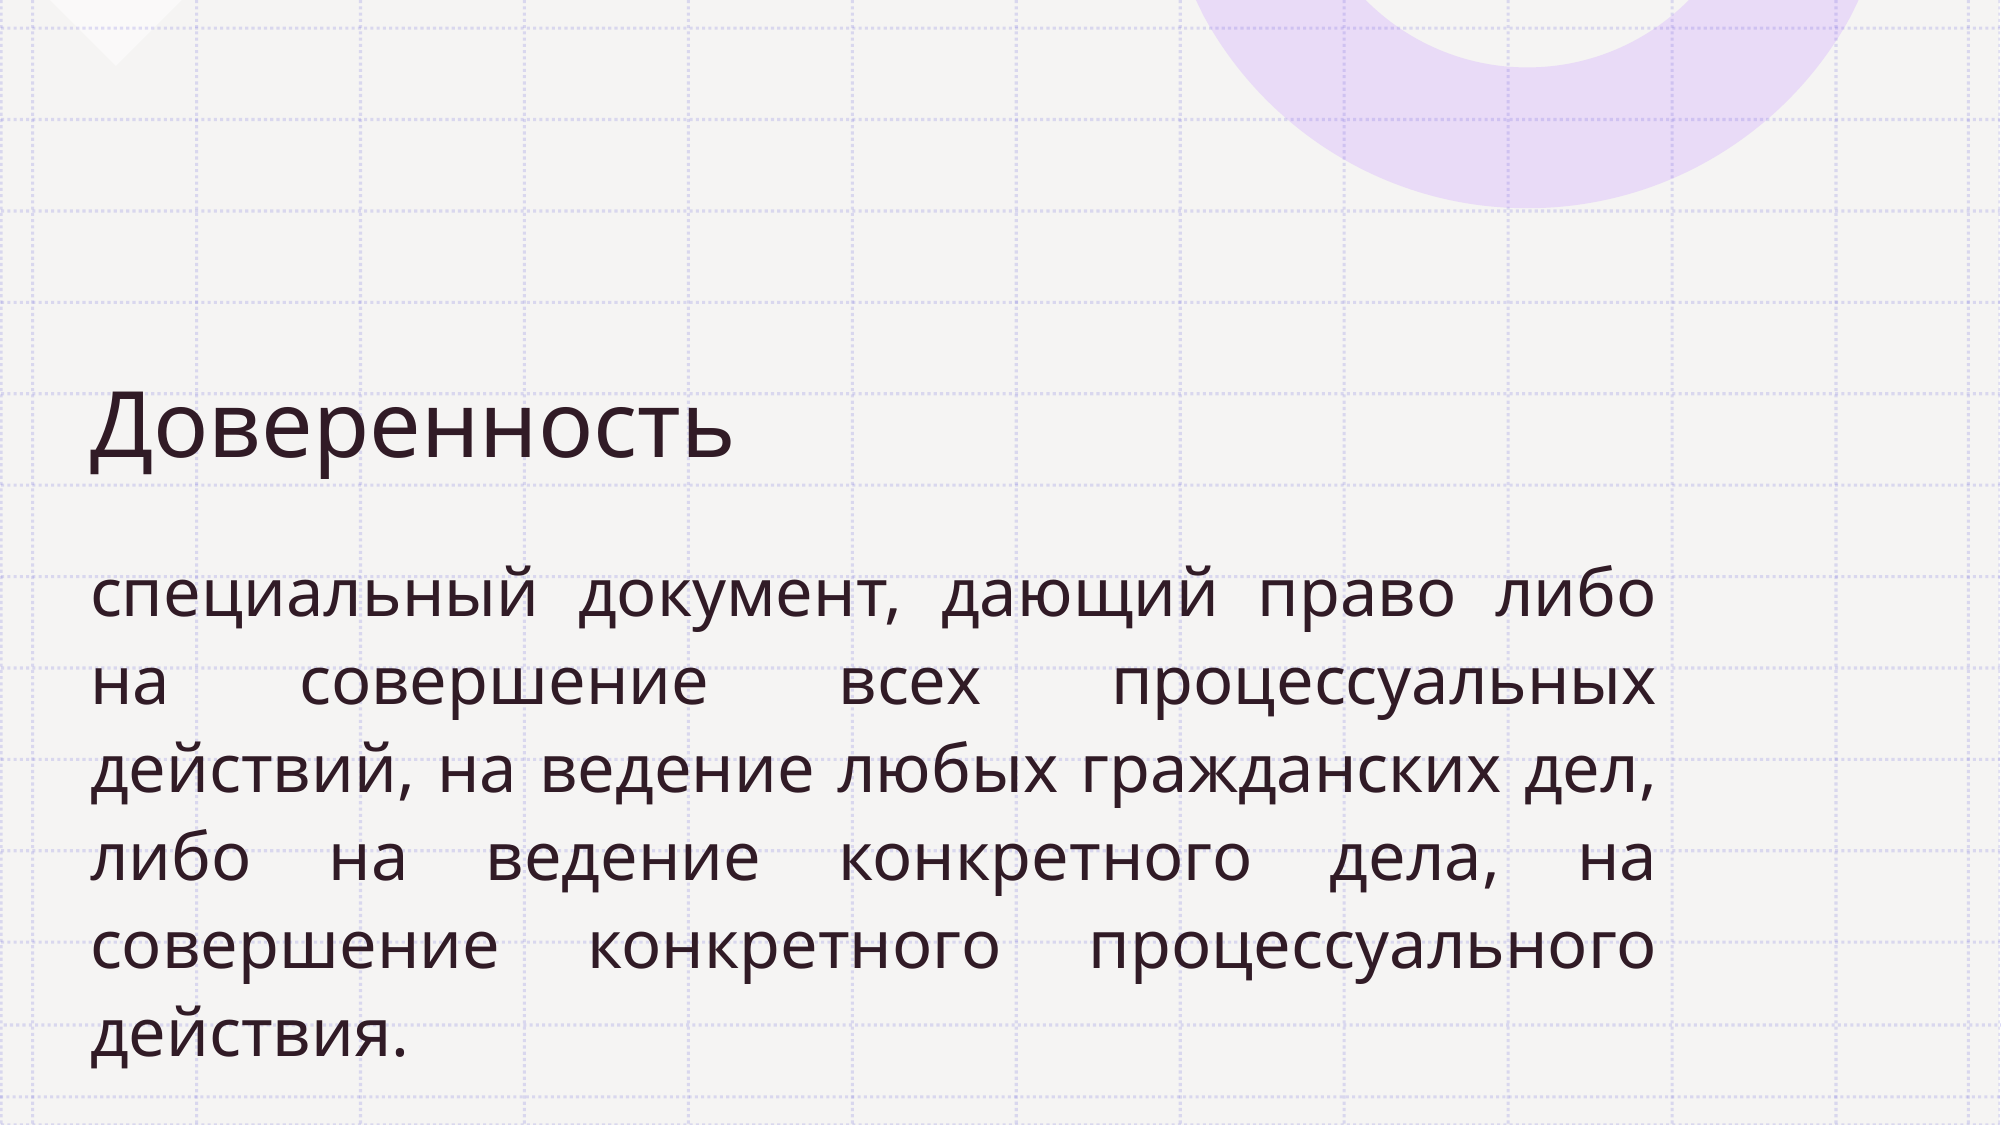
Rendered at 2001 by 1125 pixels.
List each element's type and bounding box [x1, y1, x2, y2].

text_box [0, 0, 2000, 1125]
